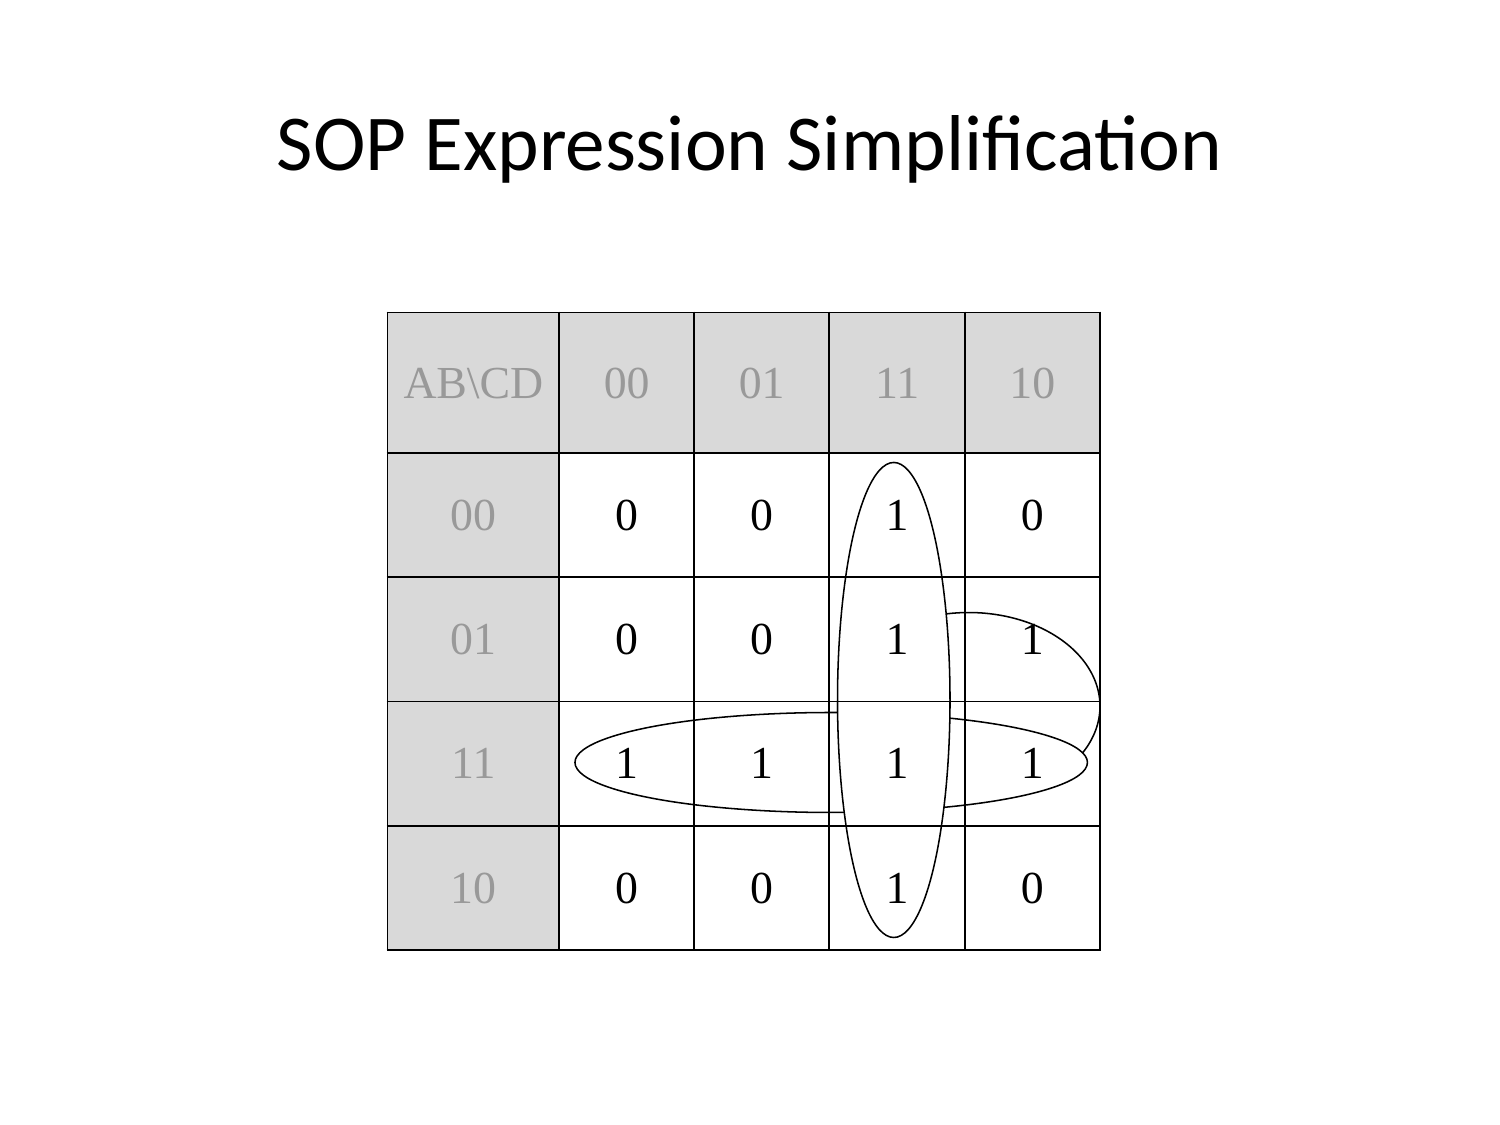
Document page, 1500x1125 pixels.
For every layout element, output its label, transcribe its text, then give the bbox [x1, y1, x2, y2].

table_header 00 [560, 313, 693, 452]
table_cell 1 [966, 578, 1099, 701]
table_cell 1 [830, 454, 964, 576]
table_cell 0 [695, 578, 828, 701]
table_cell 1 [830, 702, 964, 825]
table_cell 10 [388, 827, 558, 949]
table_cell 11 [388, 702, 558, 825]
table_header 11 [830, 313, 964, 452]
title SOP Expression Simplification [75, 45, 1425, 233]
table_header AB\CD [388, 313, 558, 452]
table_header 10 [966, 313, 1099, 452]
table_header 01 [695, 313, 828, 452]
table_cell 00 [388, 454, 558, 576]
table_cell 0 [560, 578, 693, 701]
table_cell 01 [388, 578, 558, 701]
table_cell 0 [560, 827, 693, 949]
table_cell 1 [695, 702, 828, 825]
table_cell 1 [830, 578, 964, 701]
table_cell 1 [966, 702, 1099, 825]
table_cell 0 [695, 827, 828, 949]
table_cell 0 [966, 827, 1099, 949]
table_cell 1 [560, 702, 693, 825]
table_cell 0 [560, 454, 693, 576]
table_cell 0 [695, 454, 828, 576]
table_cell 1 [830, 827, 964, 949]
table_cell 0 [966, 454, 1099, 576]
